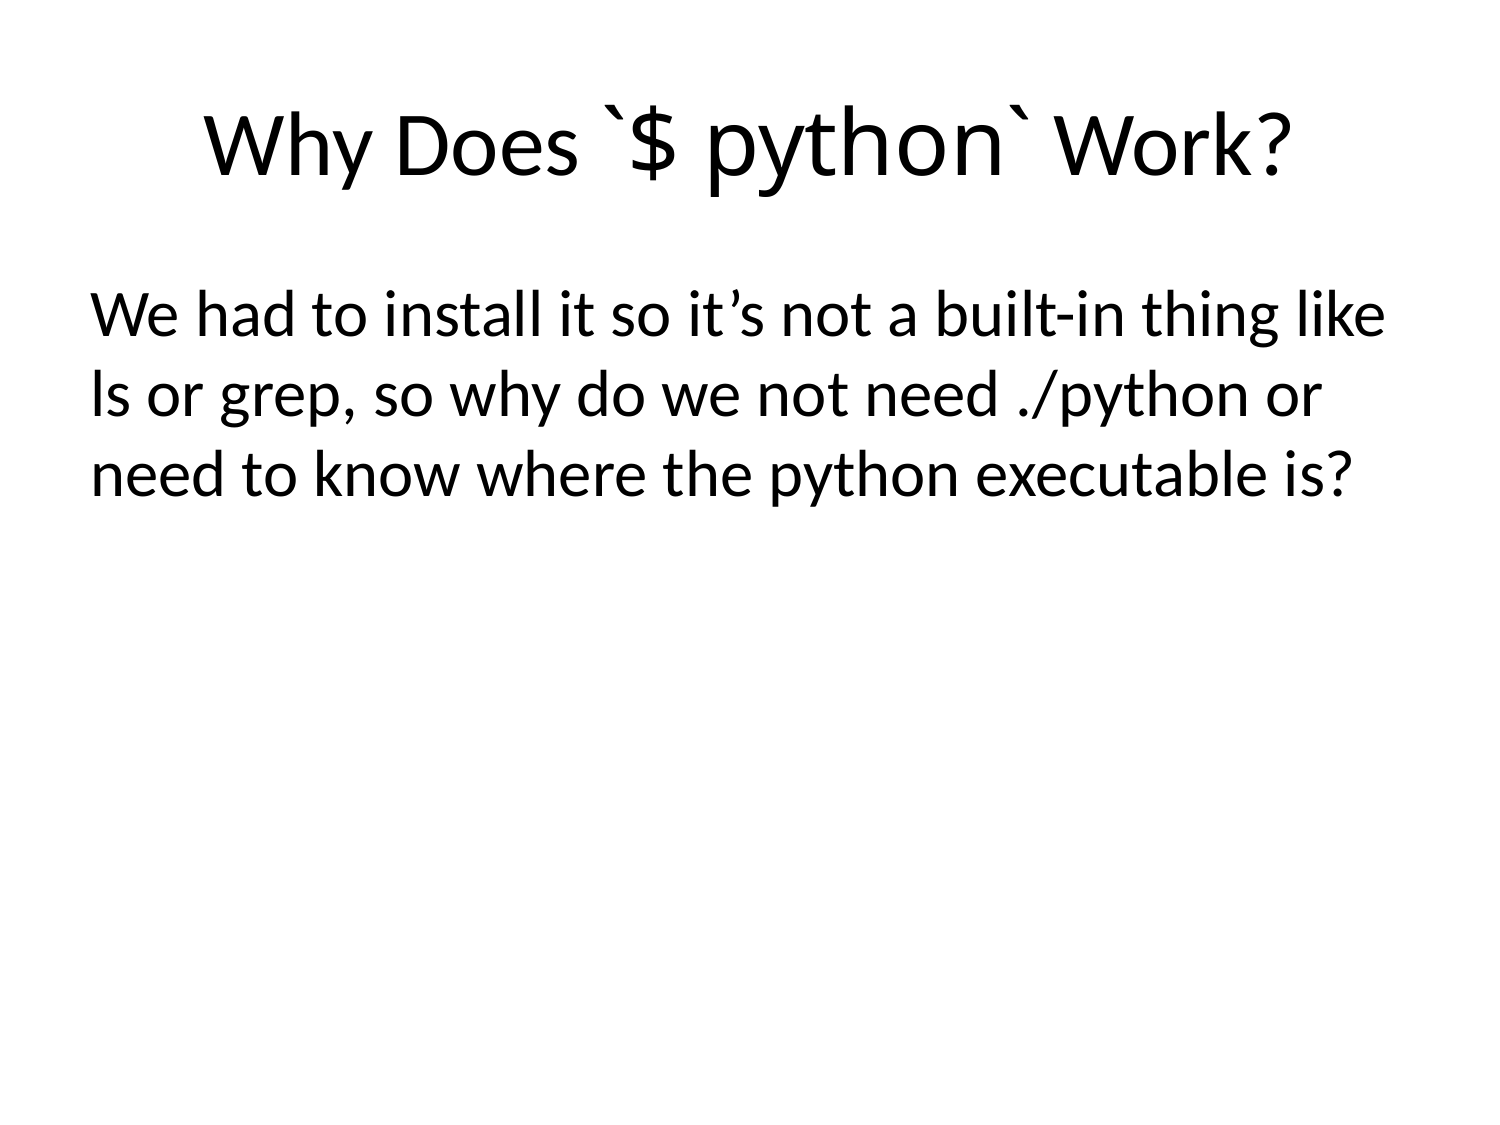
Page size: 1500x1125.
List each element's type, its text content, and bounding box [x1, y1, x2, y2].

title Why Does `$ python` Work? [75, 45, 1425, 233]
list We had to install it so it’s not a built-in thing like ls or grep, so why do we not need ./python or need to know where the python executable is? [75, 262, 1425, 1005]
